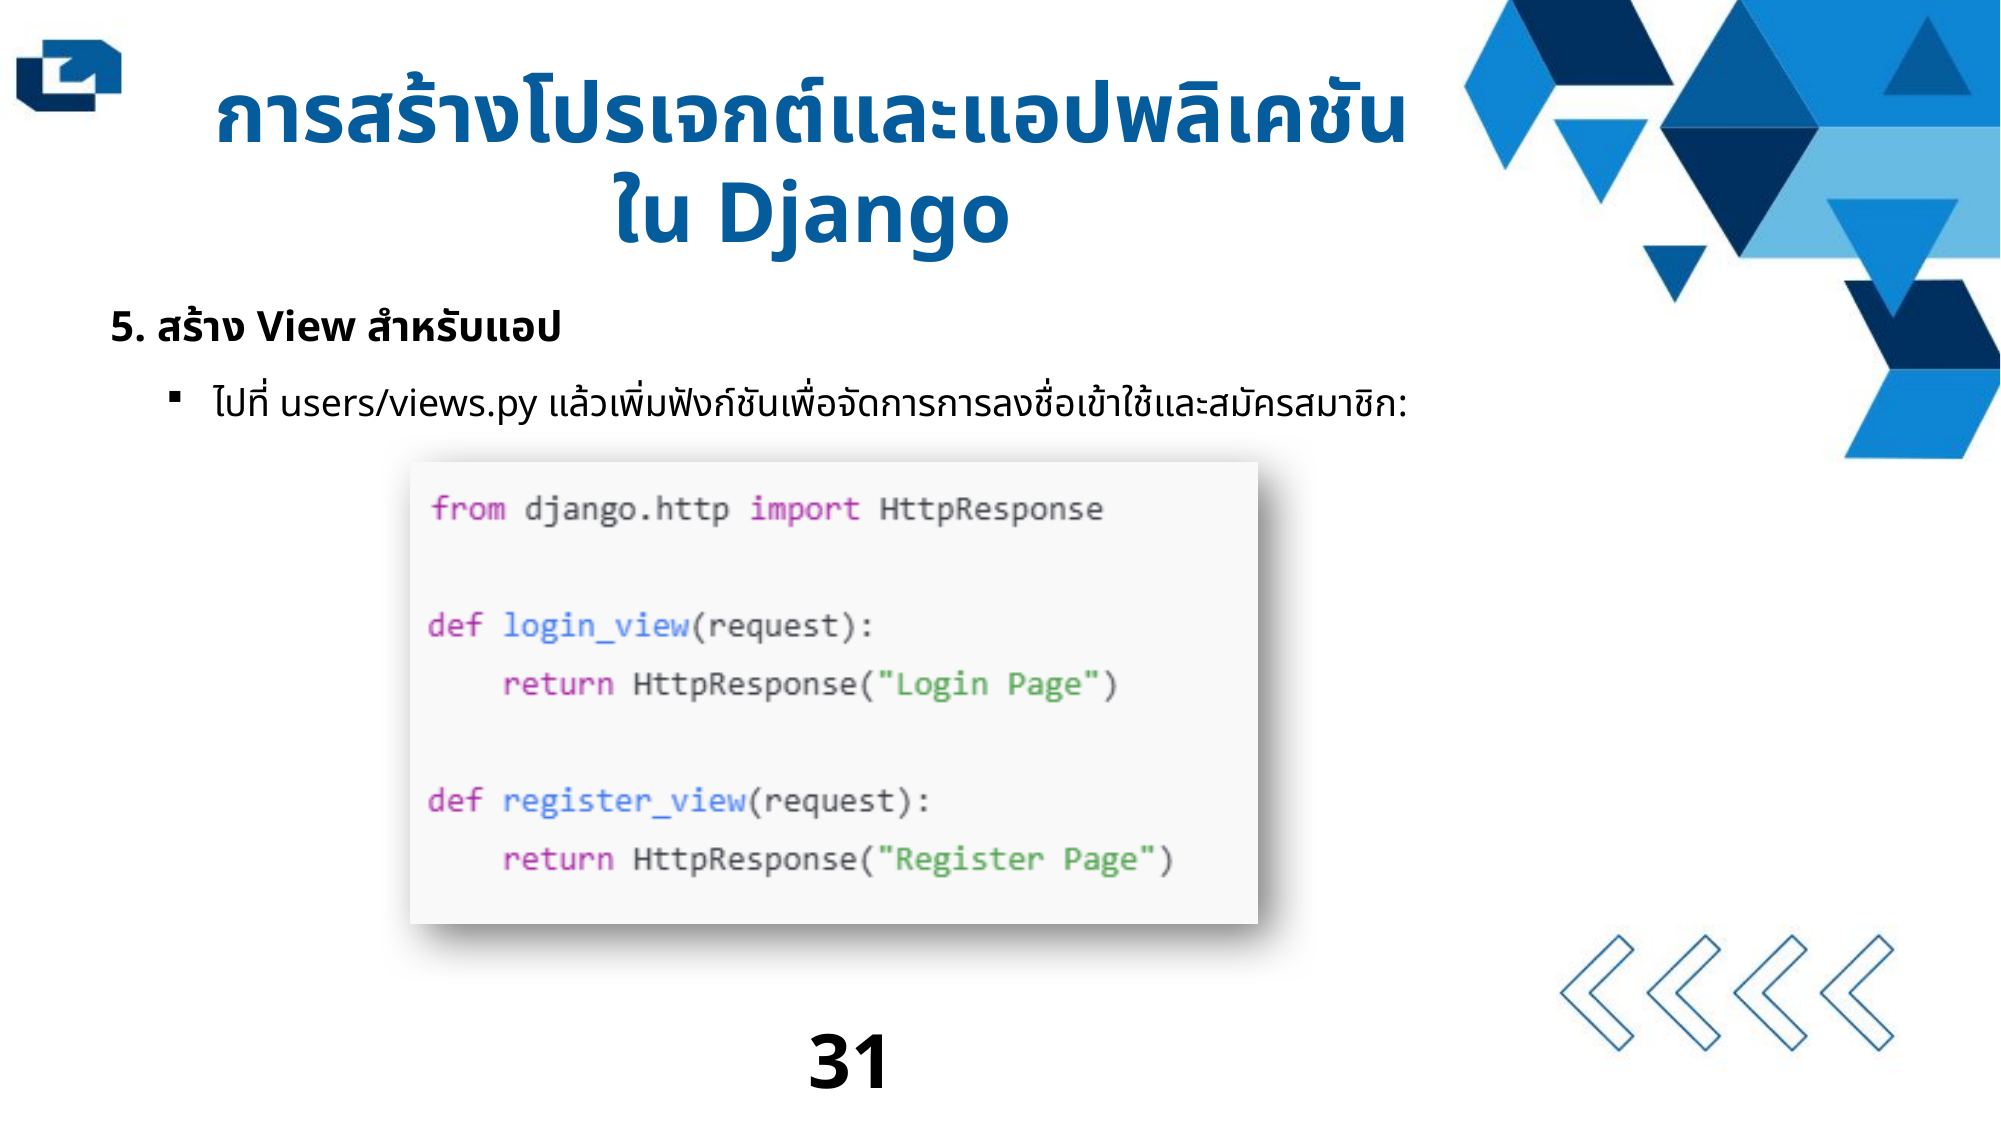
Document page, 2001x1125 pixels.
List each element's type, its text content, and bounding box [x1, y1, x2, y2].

slide_number 31 [626, 1035, 1077, 1096]
text_box การสร้างโปรเจกต์และแอปพลิเคชัน ใน Django [0, 51, 1625, 267]
picture [0, 0, 2001, 1125]
text_box ไปที่ users/views.py แล้วเพิ่มฟังก์ชันเพื่อจัดการการลงชื่อเข้าใช้และสมัครสมาชิก: [151, 371, 1683, 432]
text_box 5. สร้าง View สำหรับแอป [95, 267, 1721, 358]
